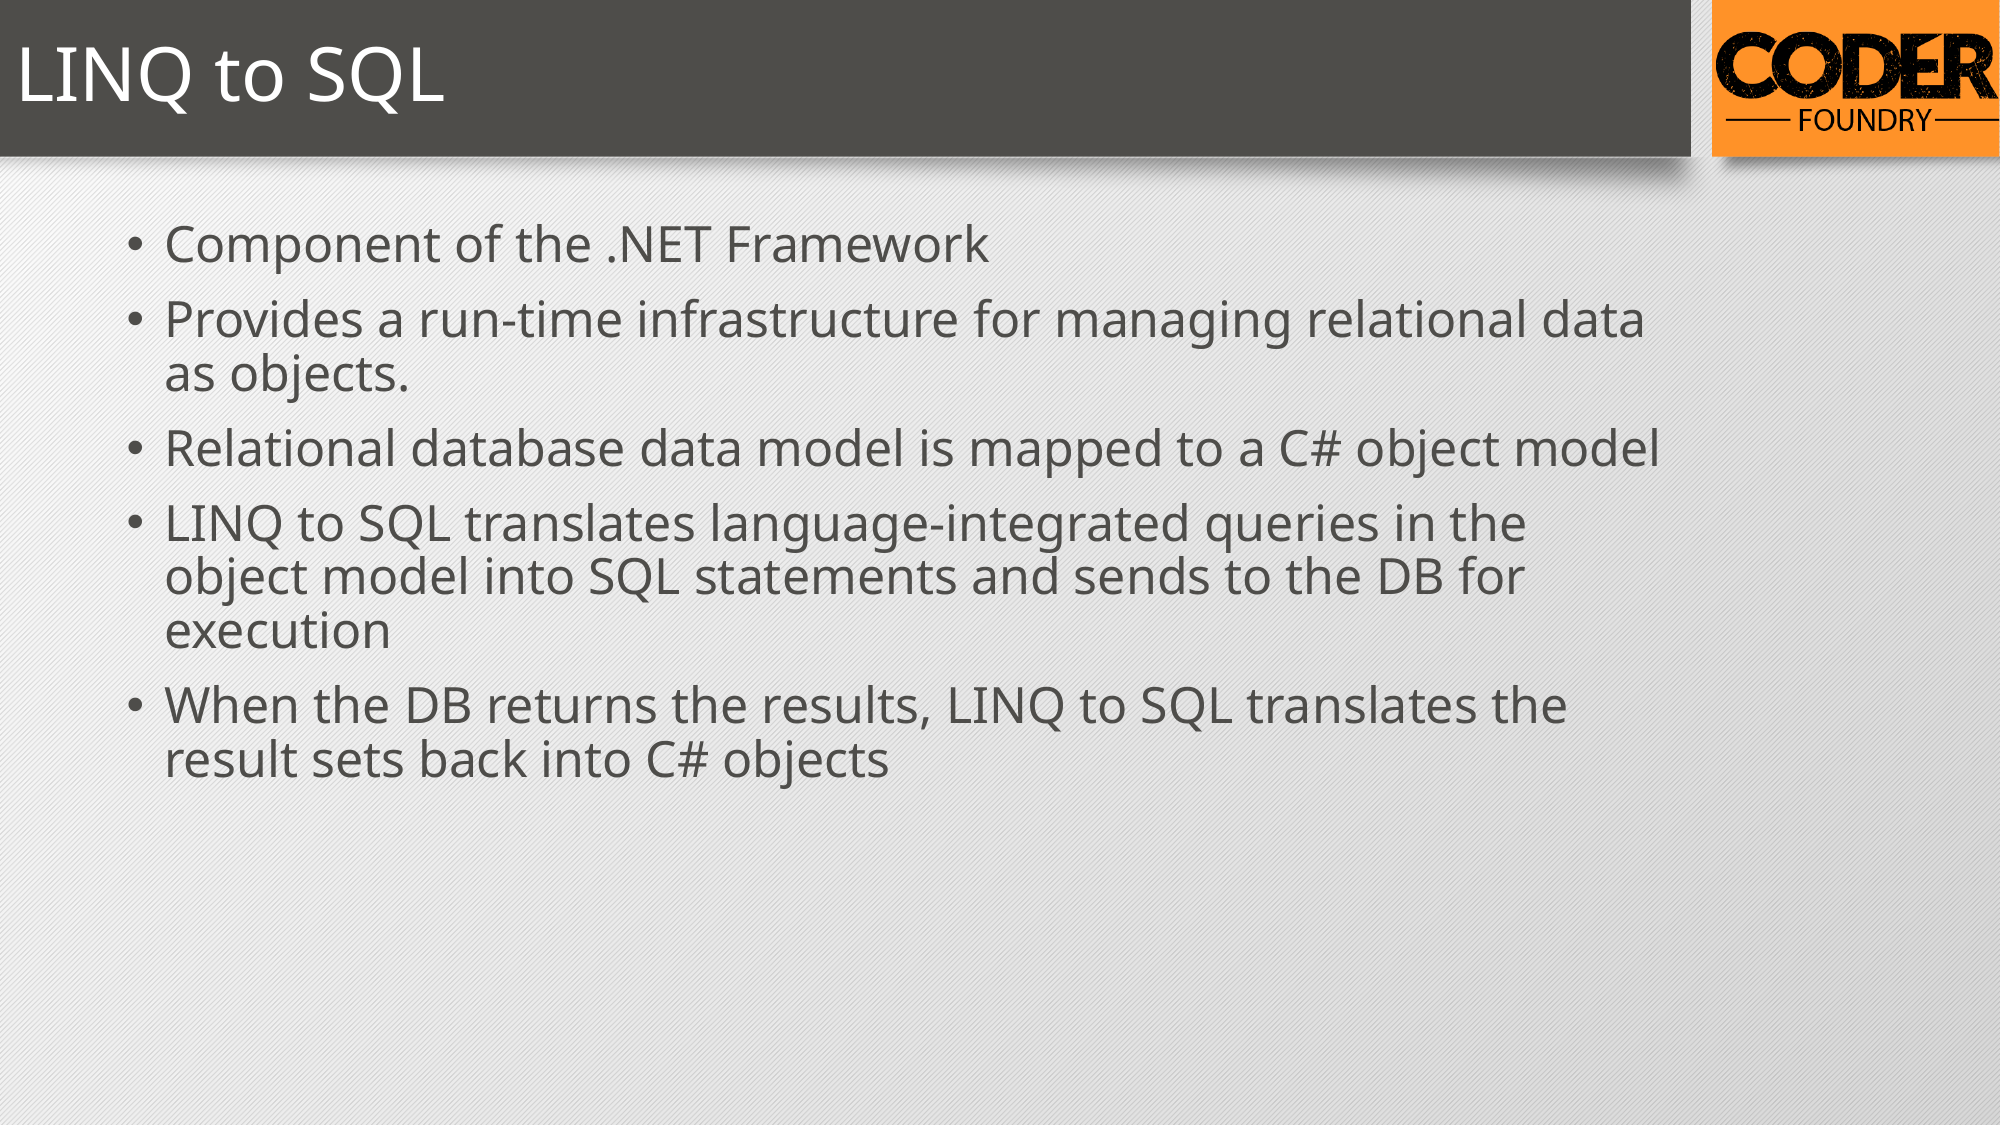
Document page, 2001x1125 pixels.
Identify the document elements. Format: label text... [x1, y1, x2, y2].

title LINQ to SQL [0, 0, 1689, 157]
list Component of the .NET Framework Provides a run-time infrastructure for managing relational data as objects. Relational database data model is mapped to a C# object model LINQ to SQL translates language-integrated queries in the object model into SQL statements and sends to the DB for execution When the DB returns the results, LINQ to SQL translates the result sets back into C# objects [111, 211, 1689, 1035]
picture [0, 0, 2000, 211]
